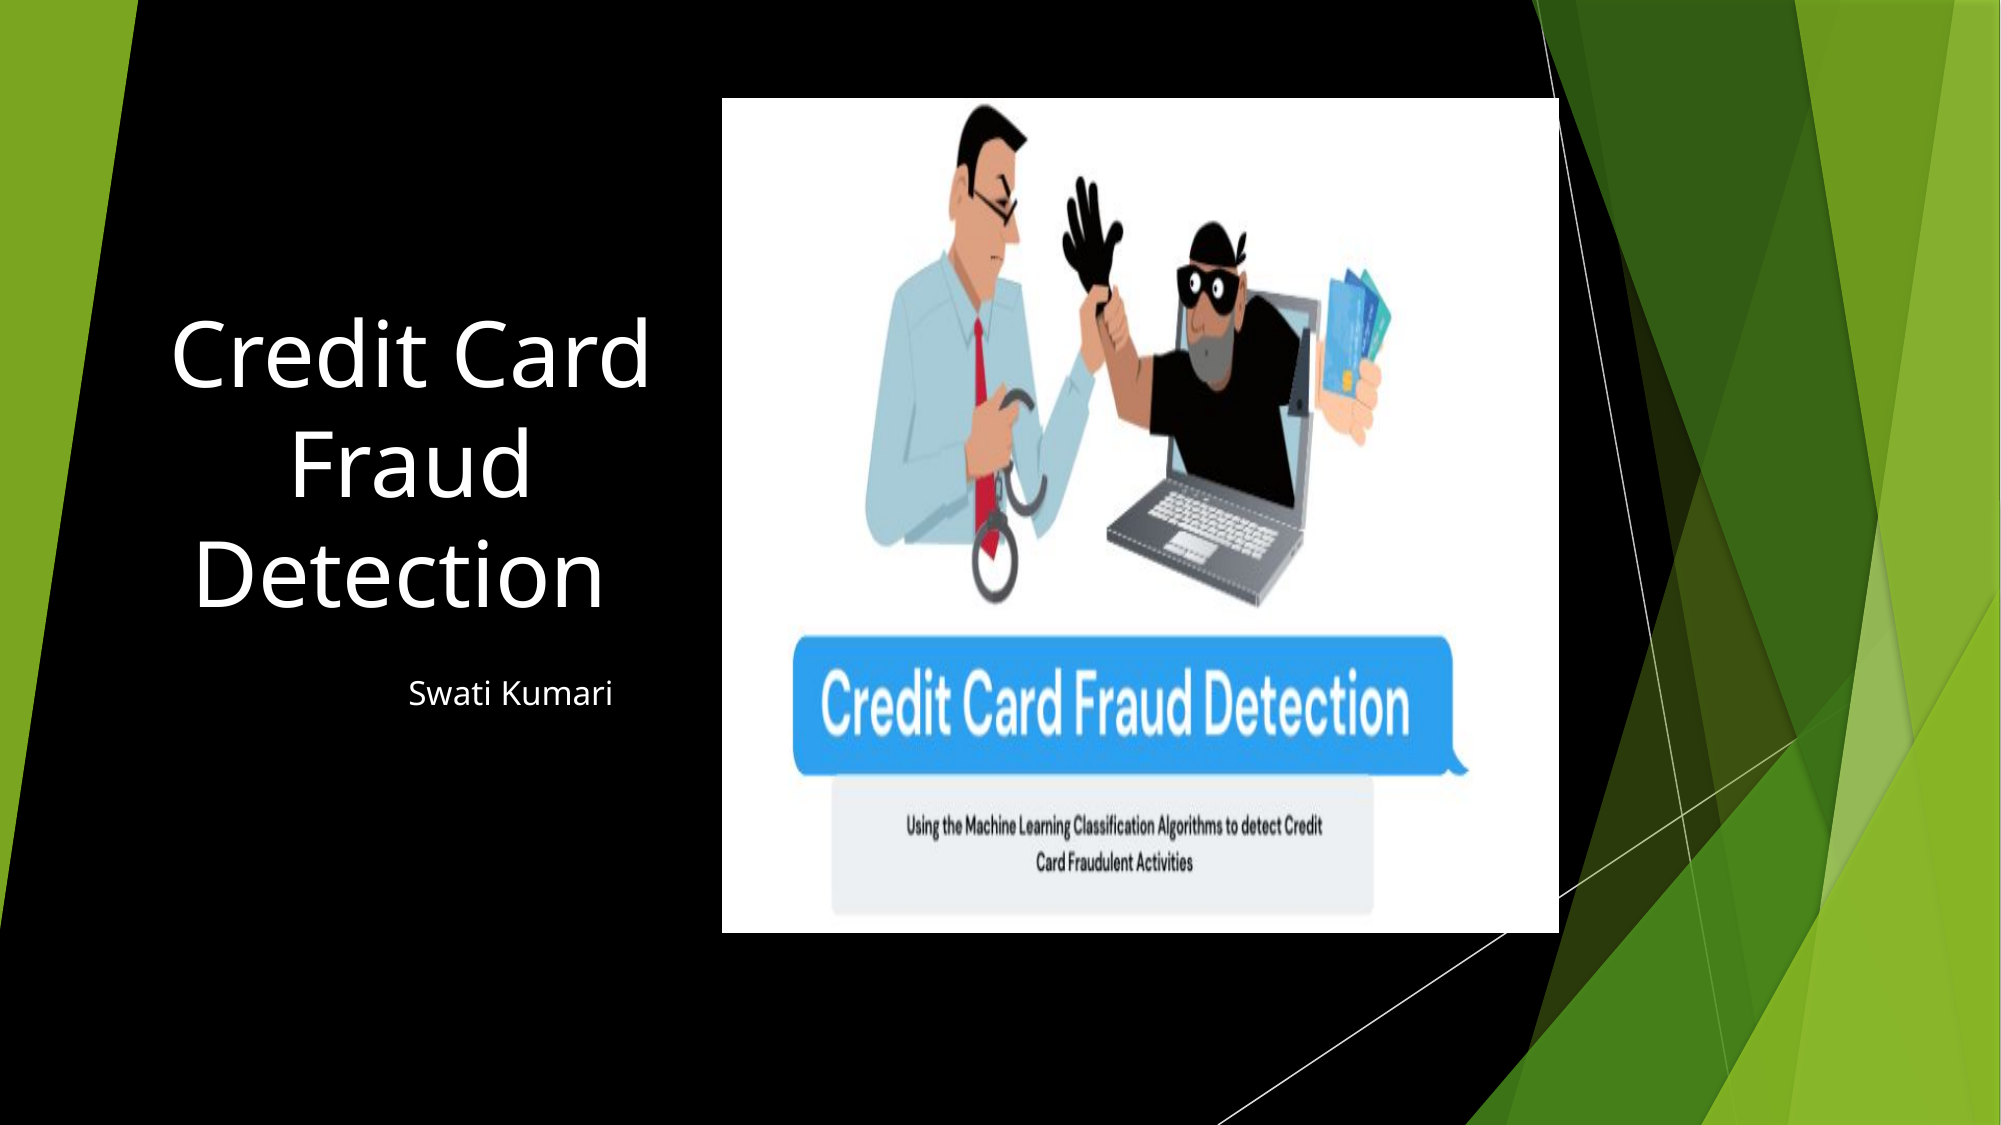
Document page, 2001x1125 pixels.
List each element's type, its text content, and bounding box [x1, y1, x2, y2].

subtitle Swati Kumari [102, 664, 629, 792]
picture [722, 98, 1560, 934]
title Credit Card Fraud Detection [147, 157, 676, 634]
